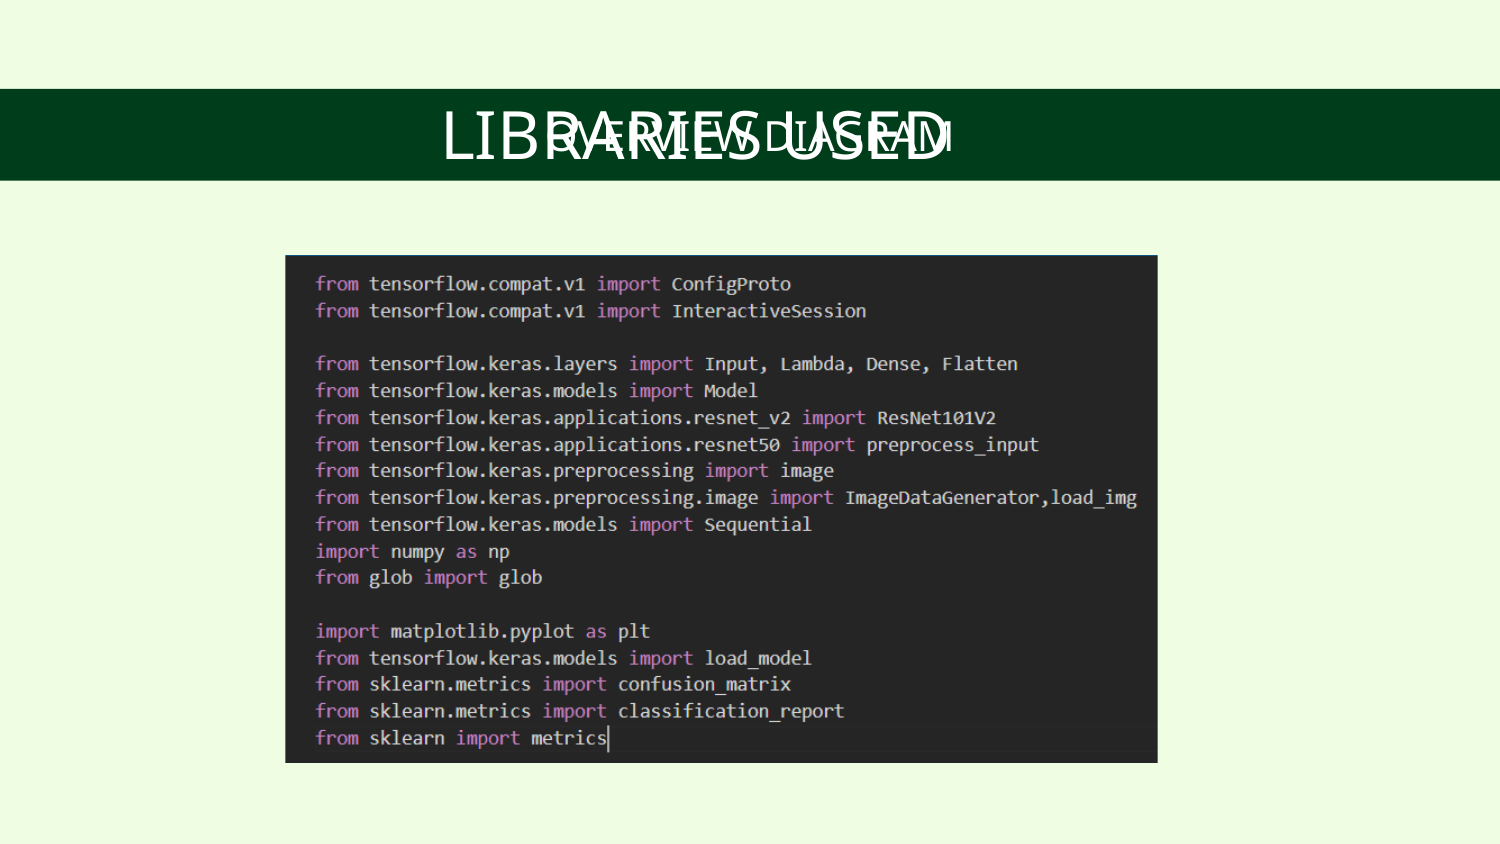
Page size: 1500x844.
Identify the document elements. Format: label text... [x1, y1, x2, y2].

picture [285, 254, 1158, 763]
title OVERVIEW DIAGRAM [116, 95, 1383, 174]
title LIBRARIES USED [210, 93, 1182, 172]
